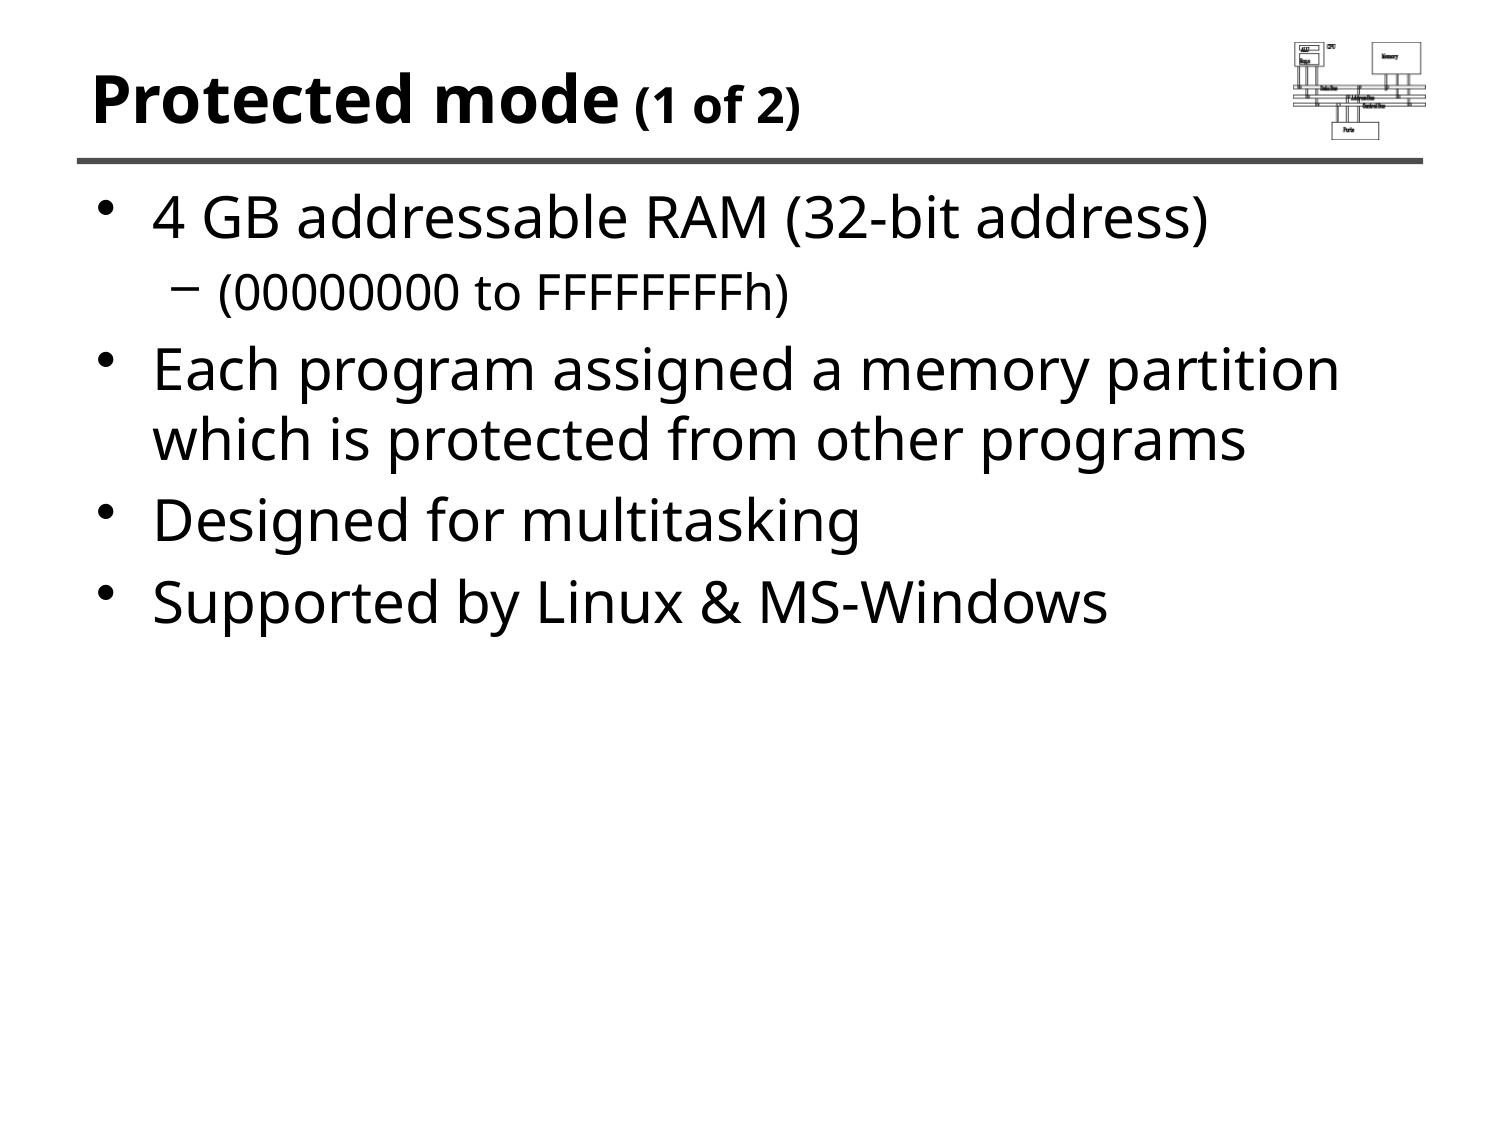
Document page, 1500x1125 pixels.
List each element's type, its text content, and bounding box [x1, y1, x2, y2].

list 4 GB addressable RAM (32-bit address) (00000000 to FFFFFFFFh) Each program assigned a memory partition which is protected from other programs Designed for multitasking Supported by Linux & MS-Windows [81, 172, 1436, 1059]
title Protected mode (1 of 2) [74, 44, 1426, 150]
picture [1293, 42, 1430, 140]
